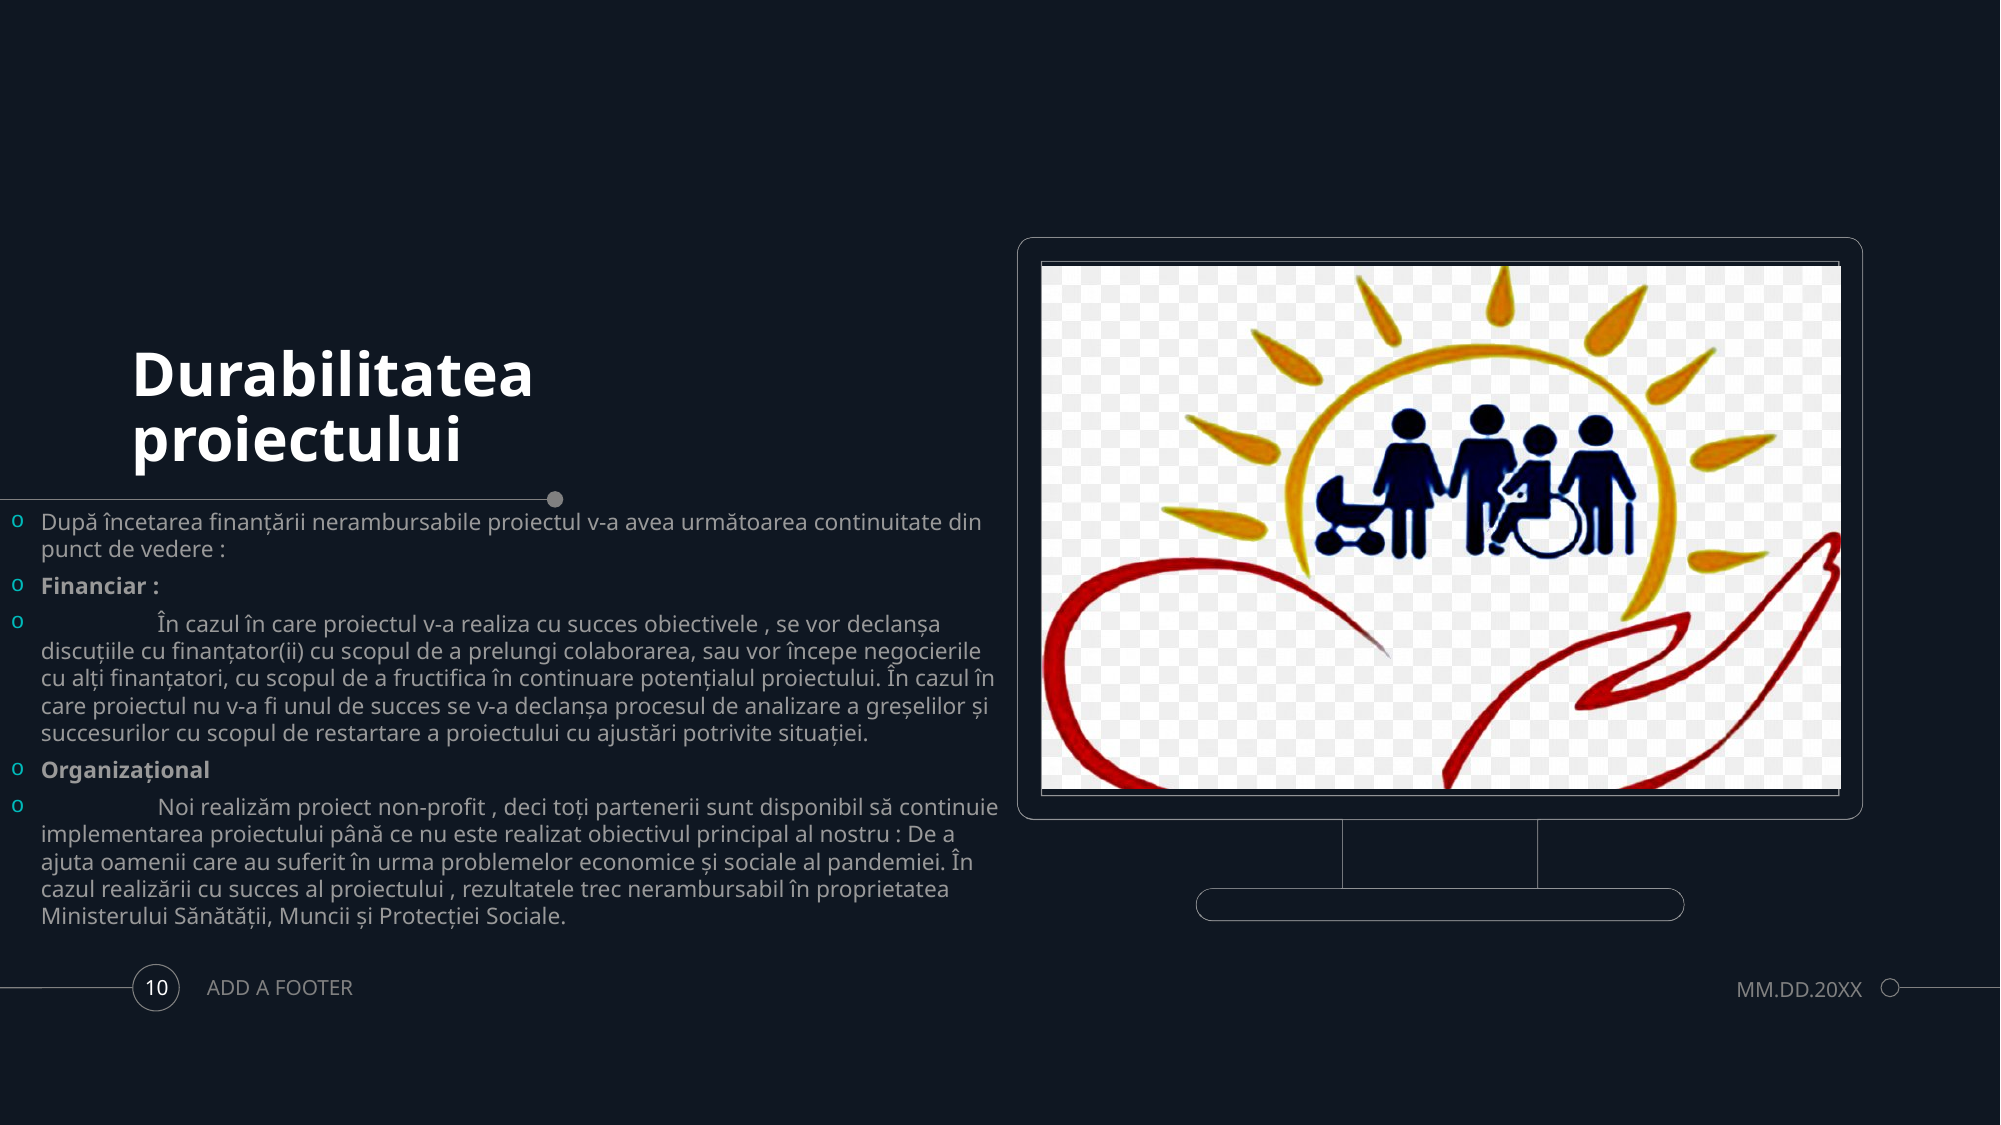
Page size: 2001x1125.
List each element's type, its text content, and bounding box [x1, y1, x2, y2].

list După încetarea finanțării nerambursabile proiectul v-a avea următoarea continuitate din punct de vedere : Financiar : În cazul în care proiectul v-a realiza cu succes obiectivele , se vor declanșa discuțiile cu finanțator(ii) cu scopul de a prelungi colaborarea, sau vor începe negocierile cu alți finanțatori, cu scopul de a fructifica în continuare potențialul proiectului. În cazul în care proiectul nu v-a fi unul de succes se v-a declanșa procesul de analizare a greșelilor și succesurilor cu scopul de restartare a proiectului cu ajustări potrivite situației. Organizațional Noi realizăm proiect non-profit , deci toți partenerii sunt disponibil să continuie implementarea proiectului până ce nu este realizat obiectivul principal al nostru : De a ajuta oamenii care au suferit în urma problemelor economice și sociale al pandemiei. În cazul realizării cu succes al proiectului , rezultatele trec nerambursabil în proprietatea Ministerului Sănătății, Muncii și Protecției Sociale. [10, 507, 1000, 950]
footer ADD A FOOTER [191, 964, 671, 1014]
picture [1015, 235, 1865, 923]
title Durabilitatea proiectului [131, 342, 864, 475]
slide_number MM.DD.20XX [1643, 964, 1863, 1014]
slide_number 10 [127, 964, 186, 1014]
